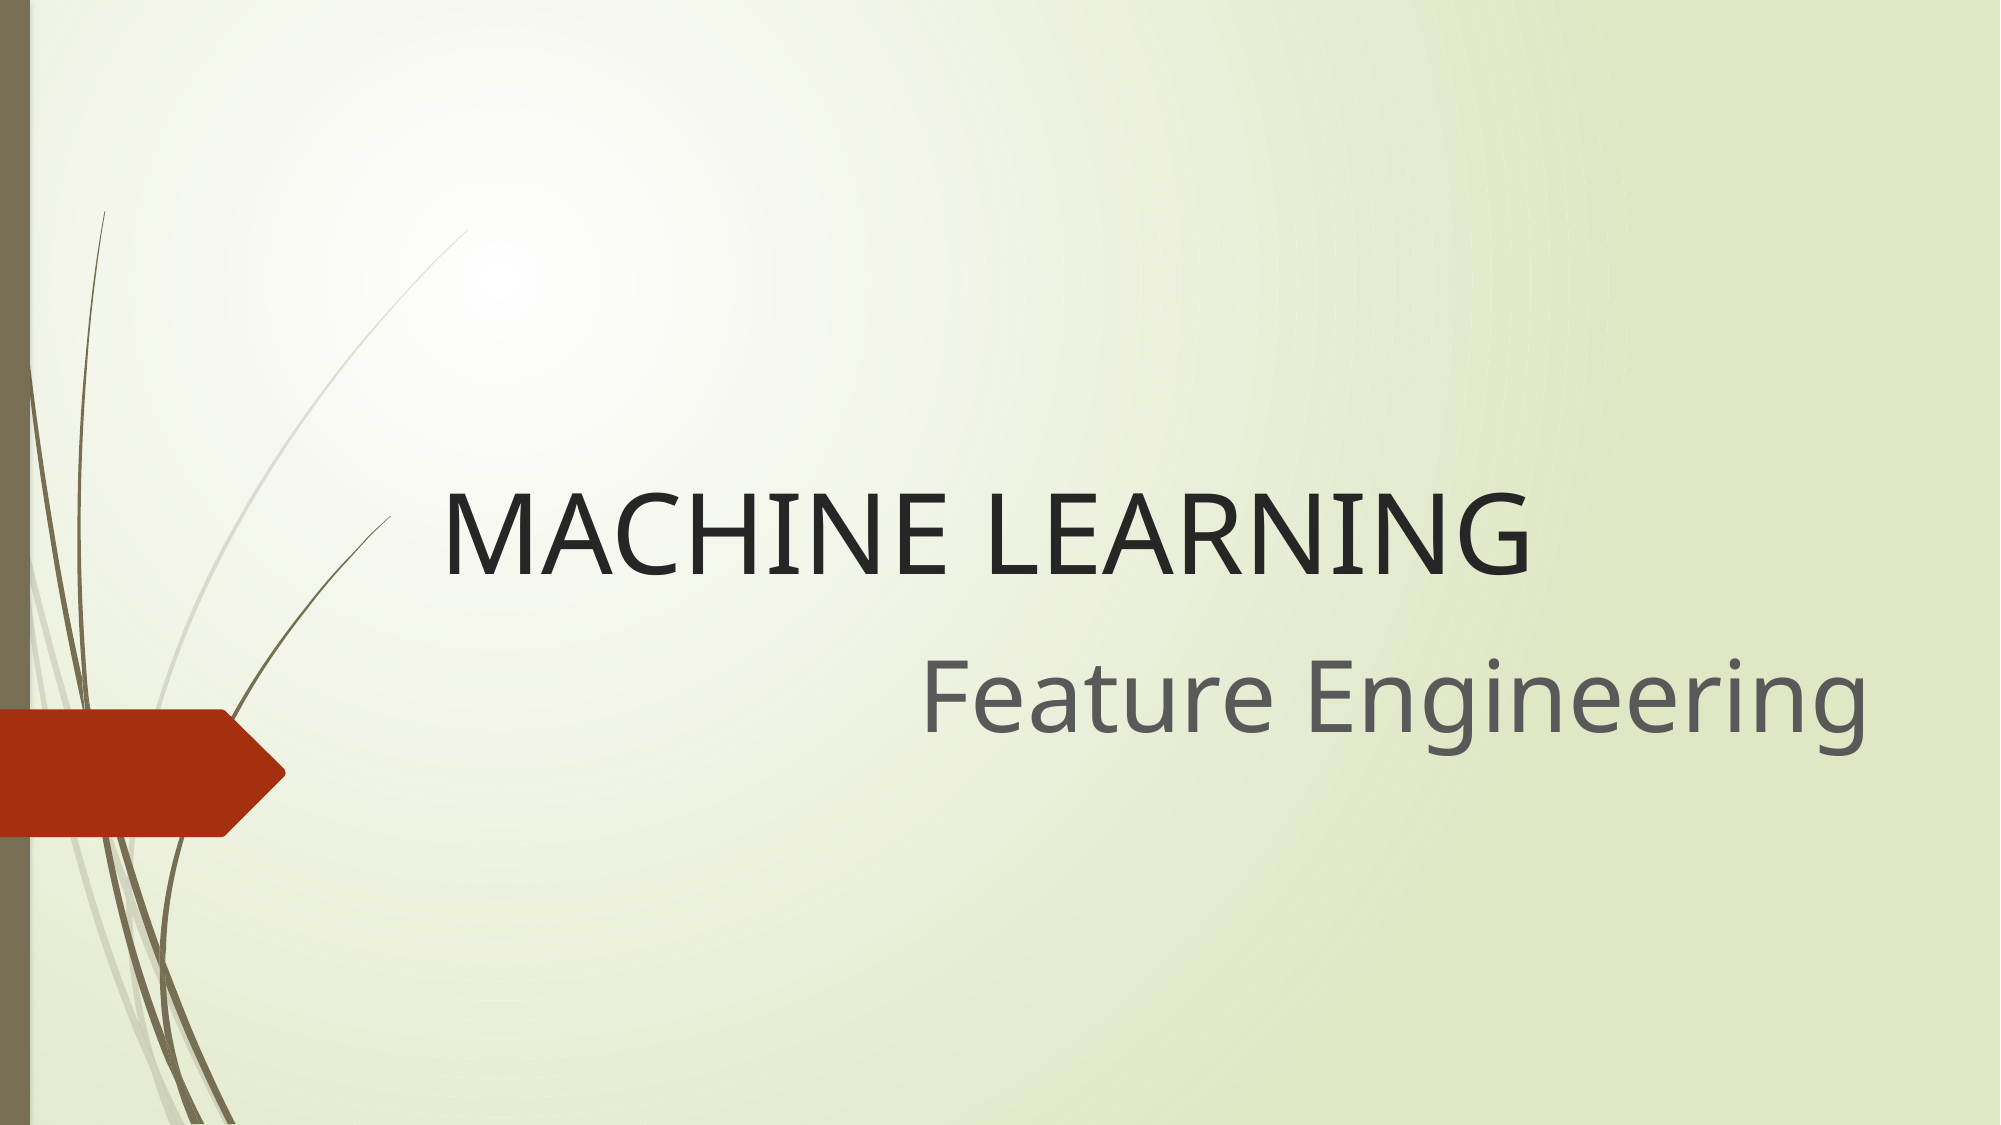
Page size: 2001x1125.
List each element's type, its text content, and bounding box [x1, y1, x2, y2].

subtitle Feature Engineering [424, 624, 1888, 969]
title MACHINE LEARNING [424, 233, 1888, 605]
